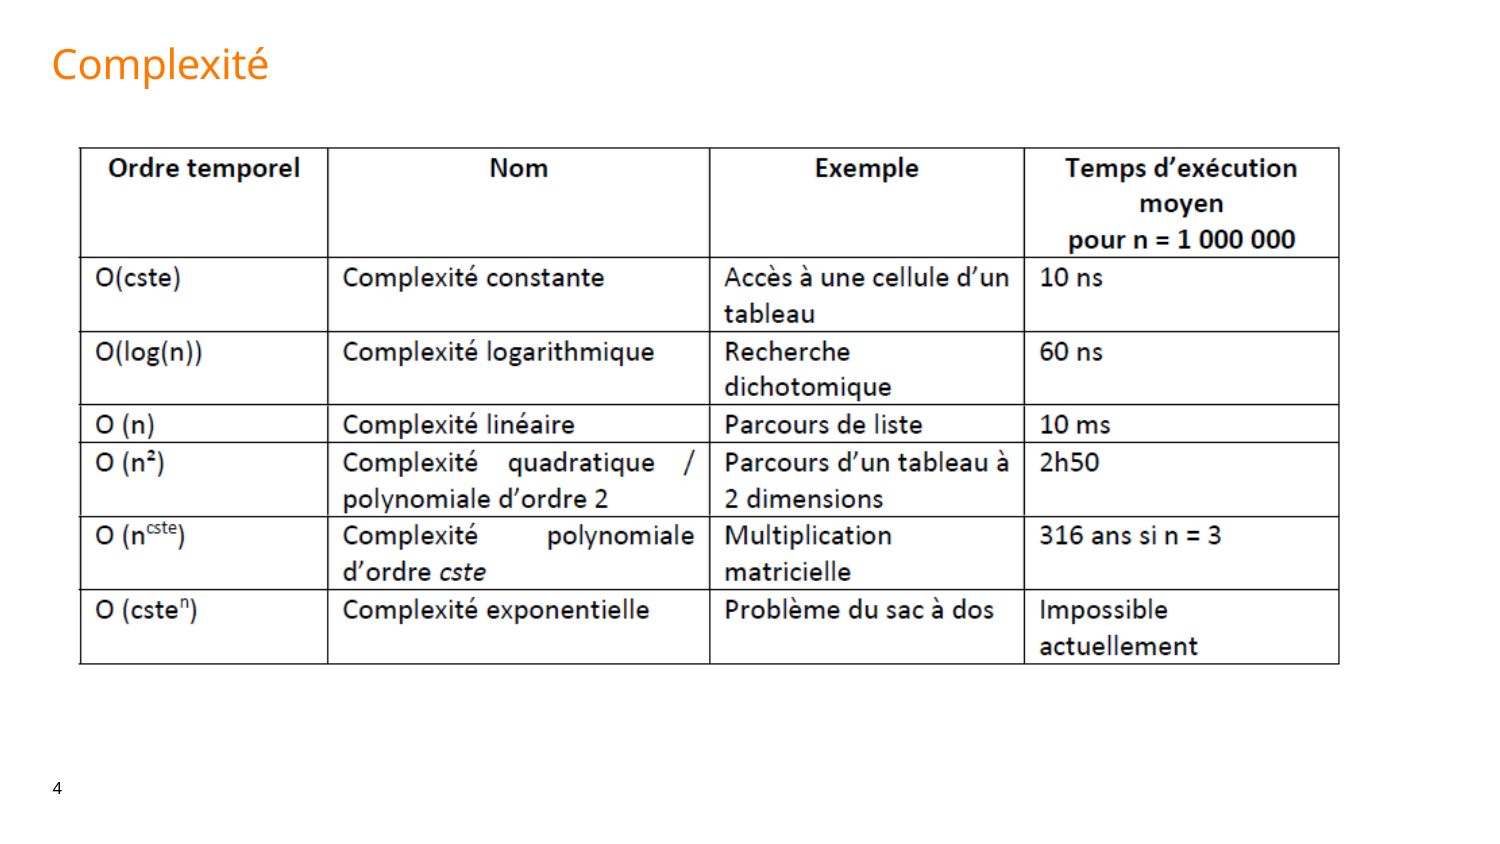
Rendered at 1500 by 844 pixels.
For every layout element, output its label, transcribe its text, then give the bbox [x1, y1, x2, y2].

picture [64, 138, 1384, 685]
text_box Complexité [51, 43, 1448, 166]
